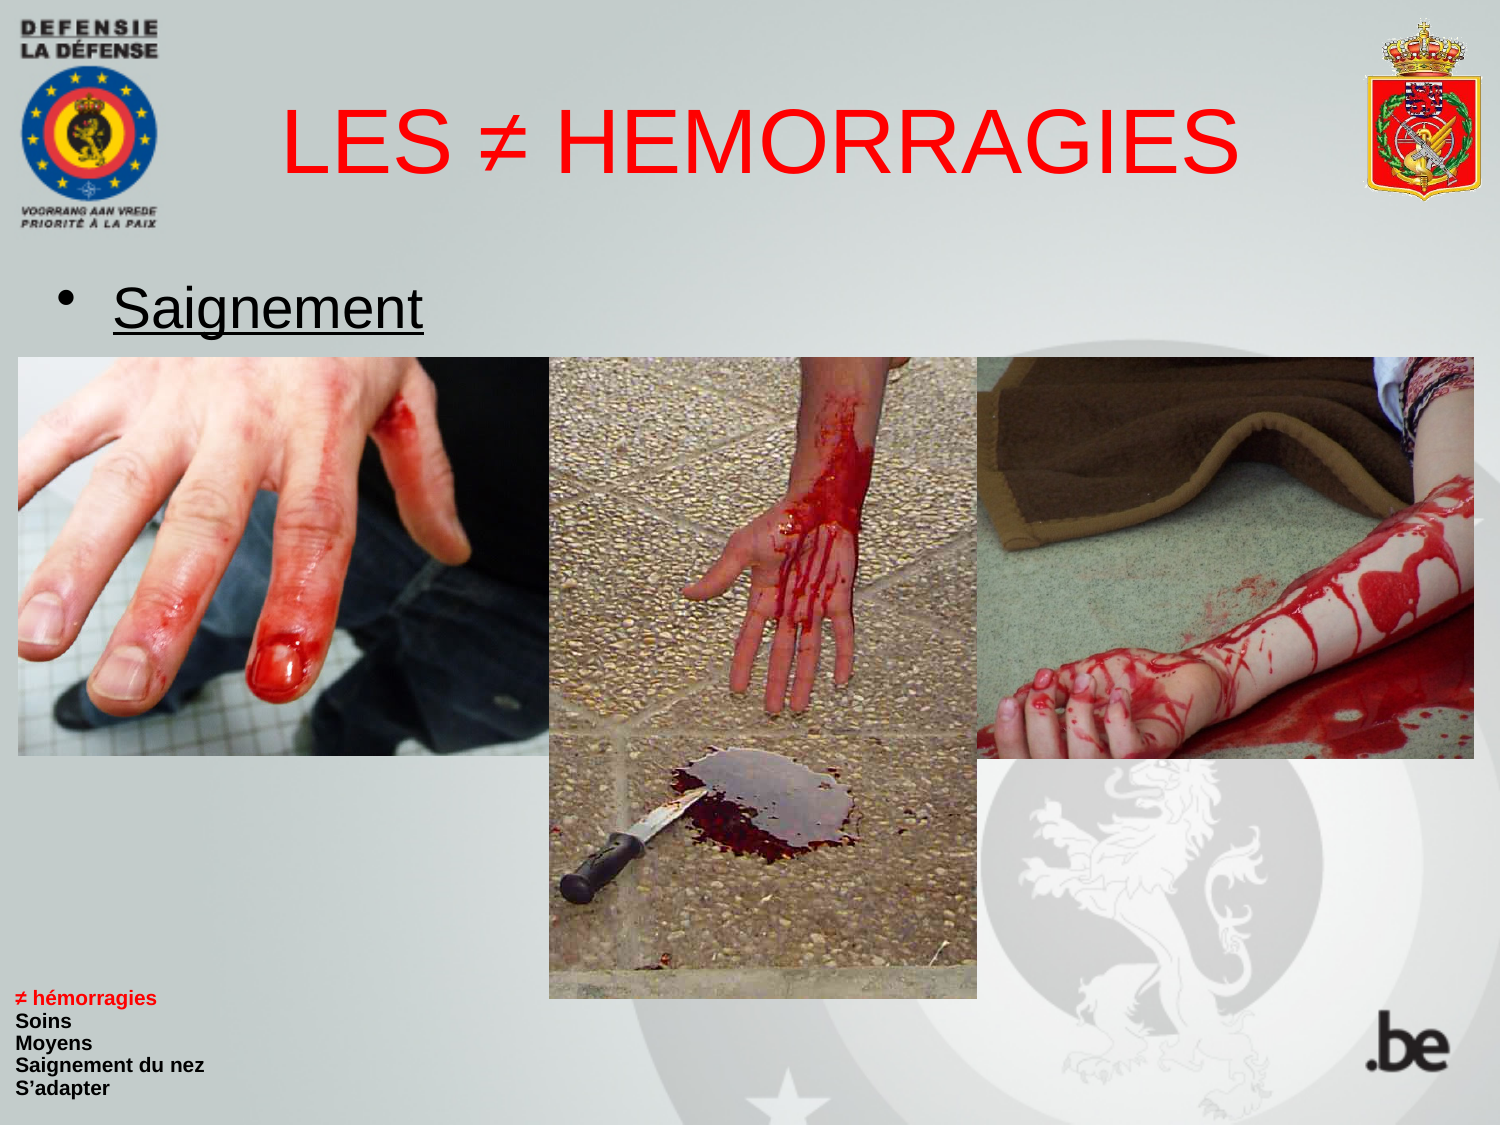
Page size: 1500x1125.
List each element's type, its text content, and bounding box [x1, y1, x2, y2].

text_box ≠ hémorragies Soins Moyens Saignement du nez S’adapter [0, 955, 243, 1108]
list Saignement [41, 262, 822, 356]
picture [0, 0, 1500, 1125]
title LES ≠ HEMORRAGIES [123, 42, 1400, 231]
